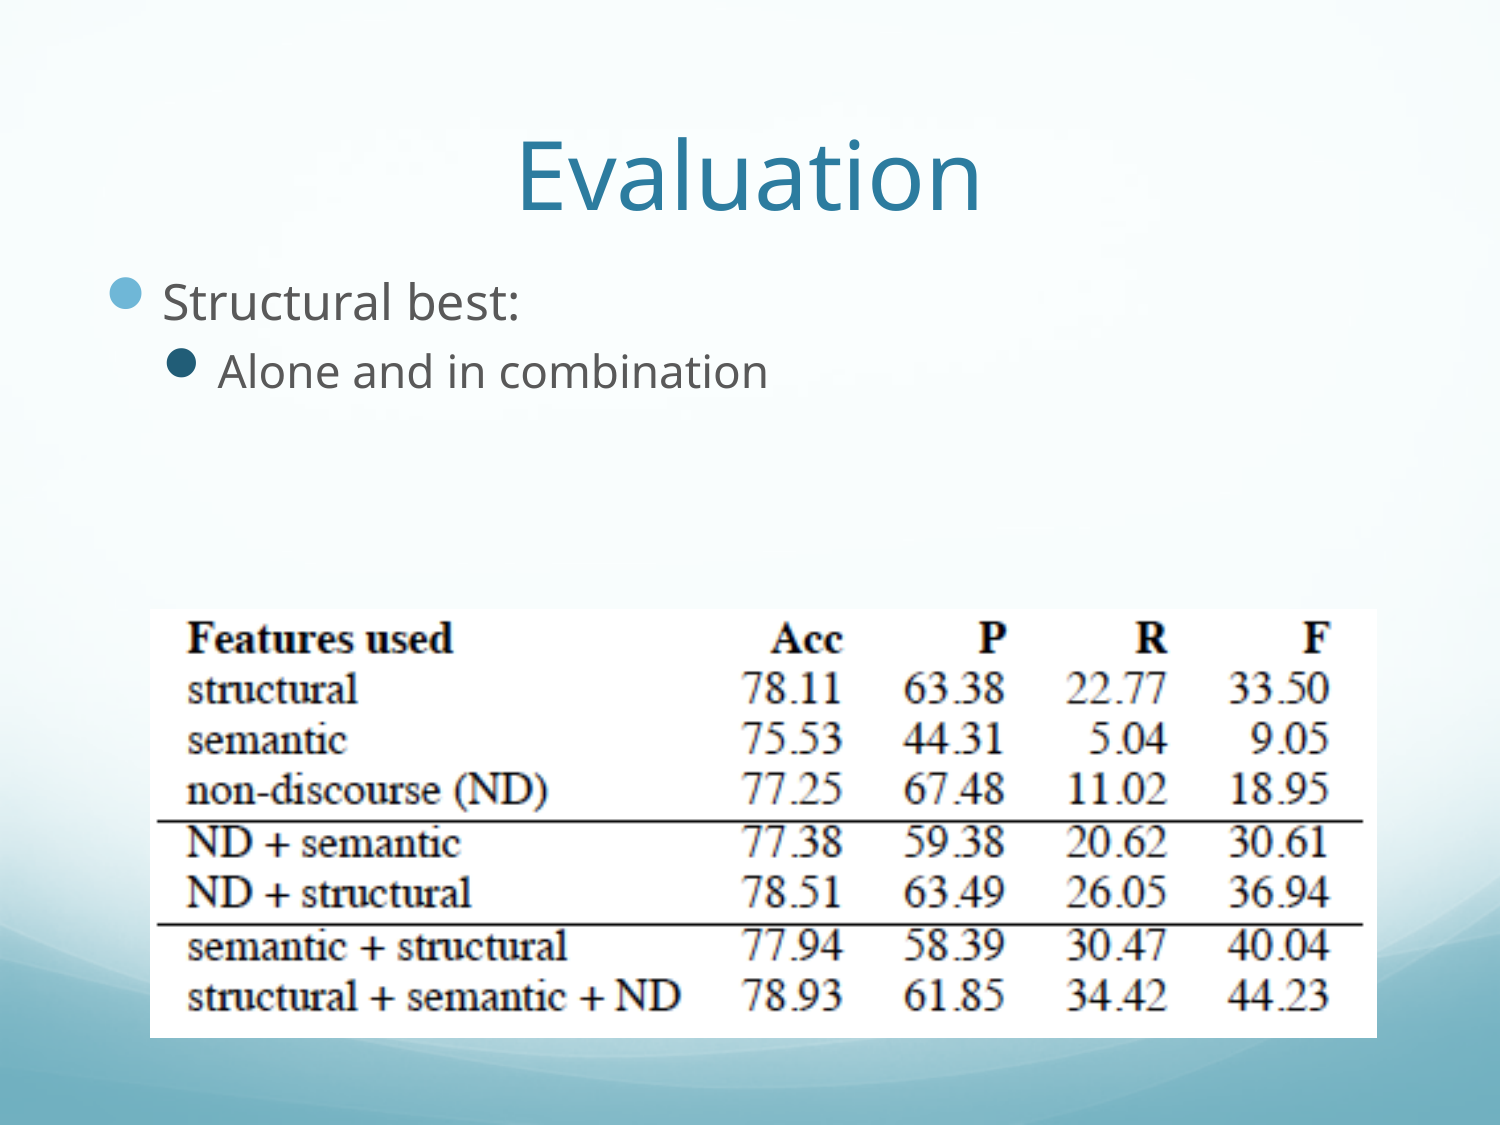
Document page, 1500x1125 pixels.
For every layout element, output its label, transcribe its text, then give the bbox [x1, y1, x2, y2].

picture [150, 609, 1378, 1039]
title Evaluation [90, 17, 1410, 237]
list Structural best: Alone and in combination [90, 262, 1410, 975]
